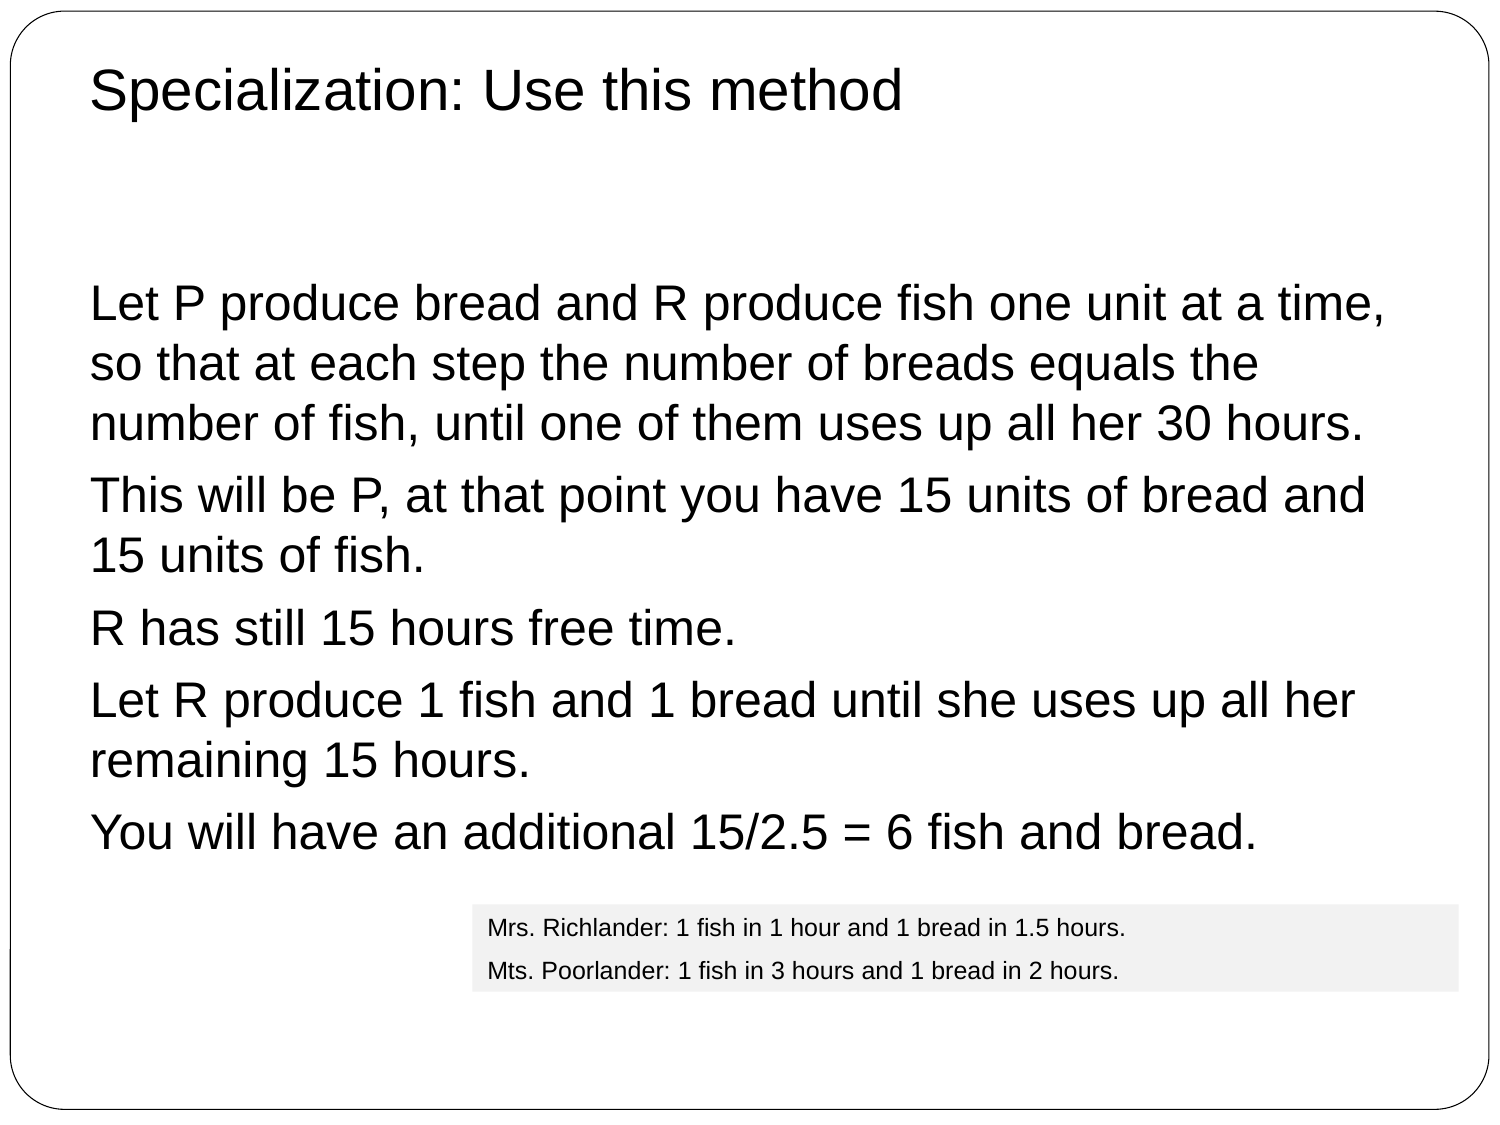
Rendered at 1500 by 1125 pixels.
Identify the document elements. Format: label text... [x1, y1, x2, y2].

text_box Mrs. Richlander: 1 fish in 1 hour and 1 bread in 1.5 hours. Mts. Poorlander: 1 fish in 3 hours and 1 bread in 2 hours. [472, 904, 1459, 992]
title Specialization: Use this method [75, 45, 1425, 233]
list Let P produce bread and R produce fish one unit at a time, so that at each step the number of breads equals the number of fish, until one of them uses up all her 30 hours. This will be P, at that point you have 15 units of bread and 15 units of fish. R has still 15 hours free time. Let R produce 1 fish and 1 bread until she uses up all her remaining 15 hours. You will have an additional 15/2.5 = 6 fish and bread. [75, 262, 1425, 1005]
